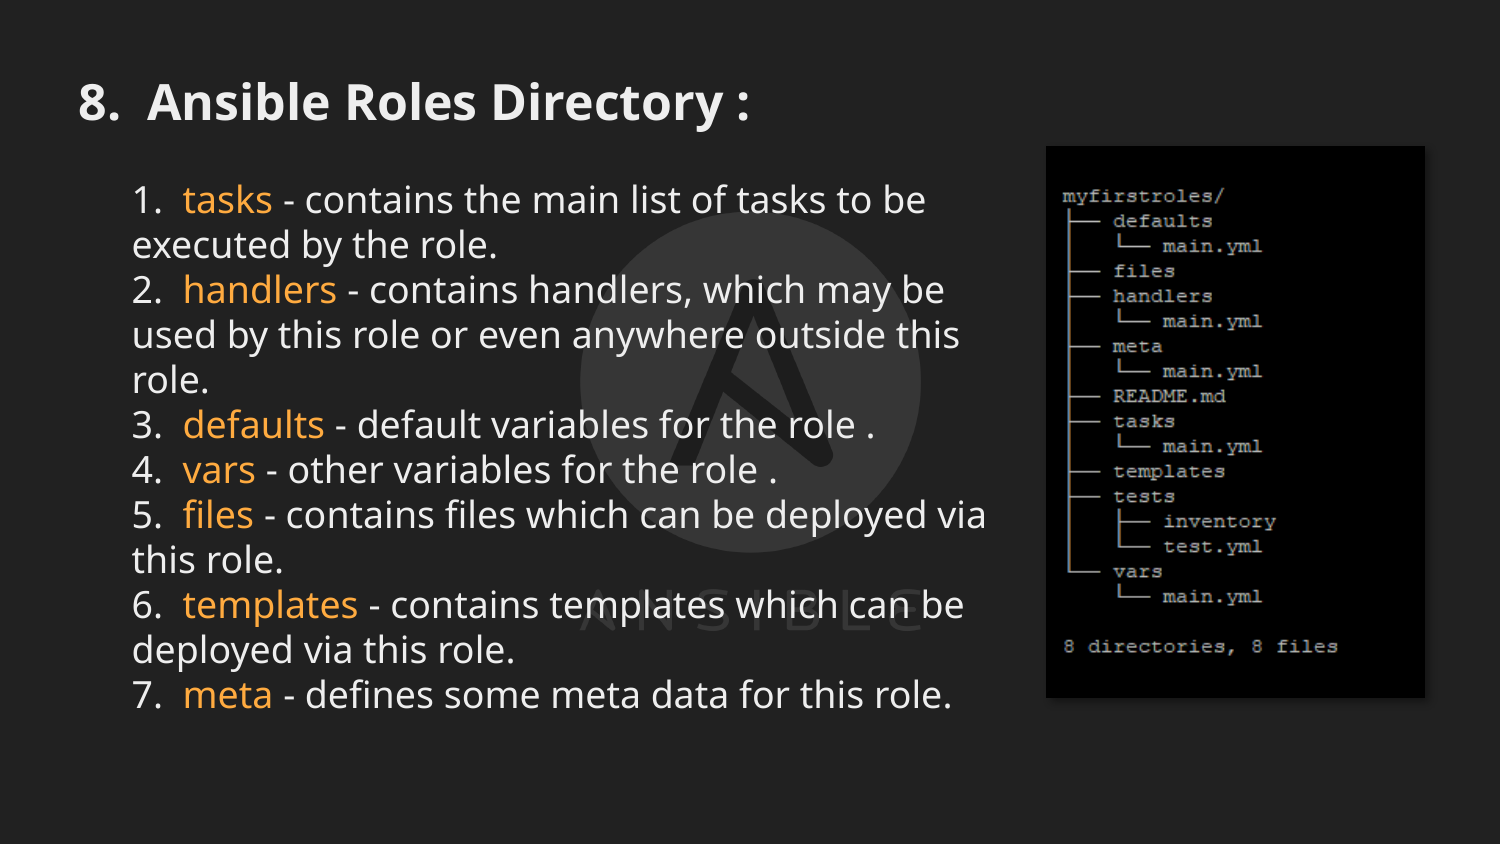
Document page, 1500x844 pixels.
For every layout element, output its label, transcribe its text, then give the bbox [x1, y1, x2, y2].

title 8. Ansible Roles Directory : [51, 55, 1449, 150]
picture [1060, 159, 1411, 684]
picture [579, 211, 921, 633]
text_box 1. tasks - contains the main list of tasks to be executed by the role. 2. handlers - contains handlers, which may be used by this role or even anywhere outside this role. 3. defaults - default variables for the role . 4. vars - other variables for the role . 5. files - contains files which can be deployed via this role. 6. templates - contains templates which can be deployed via this role. 7. meta - defines some meta data for this role. [116, 168, 1042, 724]
